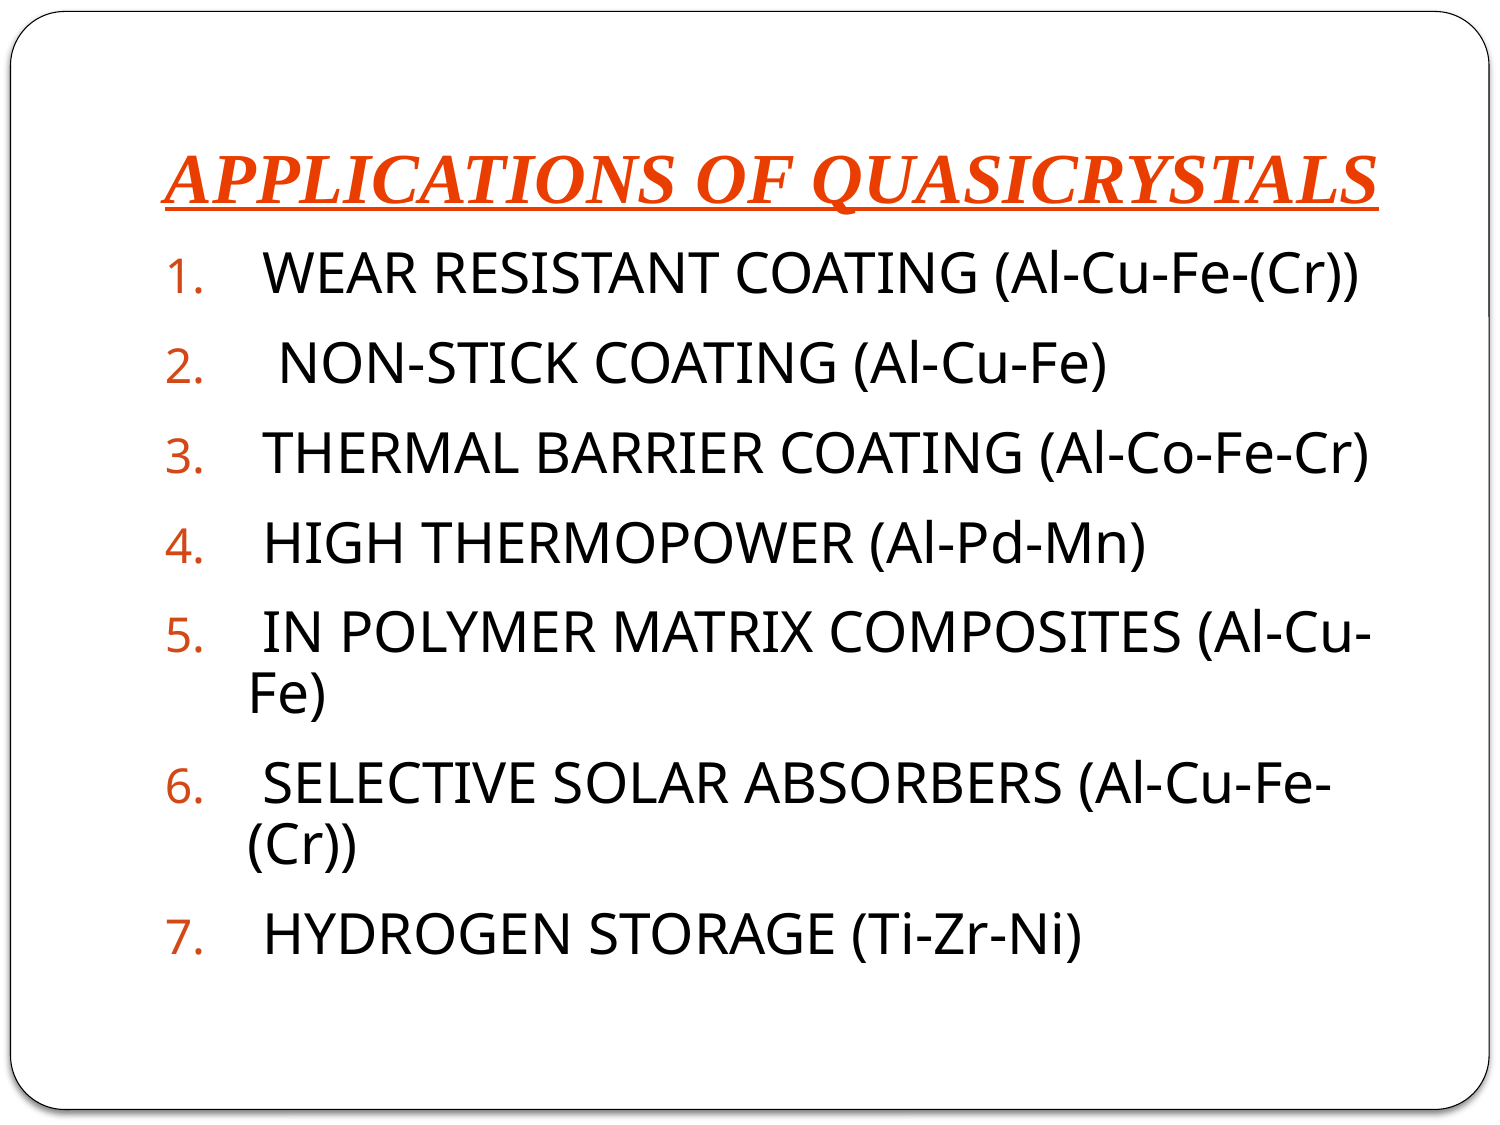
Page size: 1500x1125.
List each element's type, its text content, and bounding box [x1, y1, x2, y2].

list WEAR RESISTANT COATING (Al-Cu-Fe-(Cr)) NON-STICK COATING (Al-Cu-Fe) THERMAL BARRIER COATING (Al-Co-Fe-Cr) HIGH THERMOPOWER (Al-Pd-Mn) IN POLYMER MATRIX COMPOSITES (Al-Cu-Fe) SELECTIVE SOLAR ABSORBERS (Al-Cu-Fe-(Cr)) HYDROGEN STORAGE (Ti-Zr-Ni) [150, 237, 1425, 988]
title APPLICATIONS OF QUASICRYSTALS [150, 45, 1425, 233]
